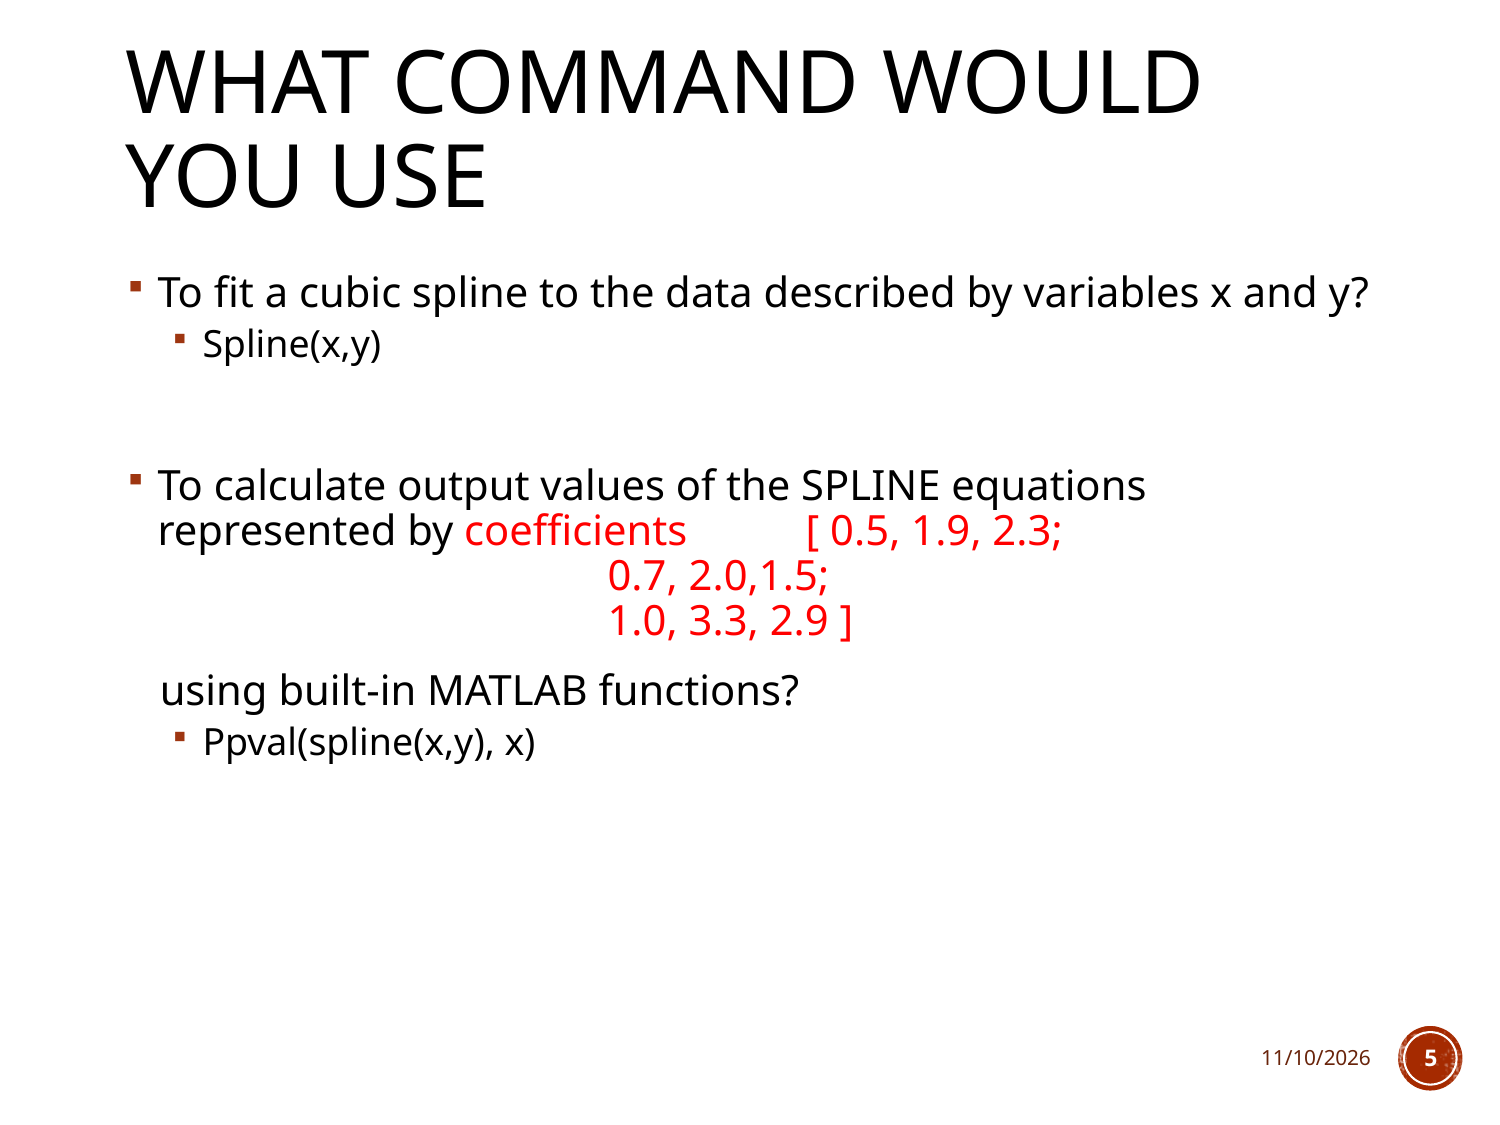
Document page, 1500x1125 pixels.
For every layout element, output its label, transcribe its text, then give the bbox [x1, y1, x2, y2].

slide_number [982, 1028, 1386, 1089]
slide_number 5 [1391, 1028, 1471, 1089]
title What command would you use [110, 0, 1386, 264]
list To fit a cubic spline to the data described by variables x and y? Spline(x,y) To calculate output values of the SPLINE equations represented by coefficients [ 0.5, 1.9, 2.3; 0.7, 2.0,1.5; 1.0, 3.3, 2.9 ] using built-in MATLAB functions? Ppval(spline(x,y), x) [112, 263, 1388, 1013]
